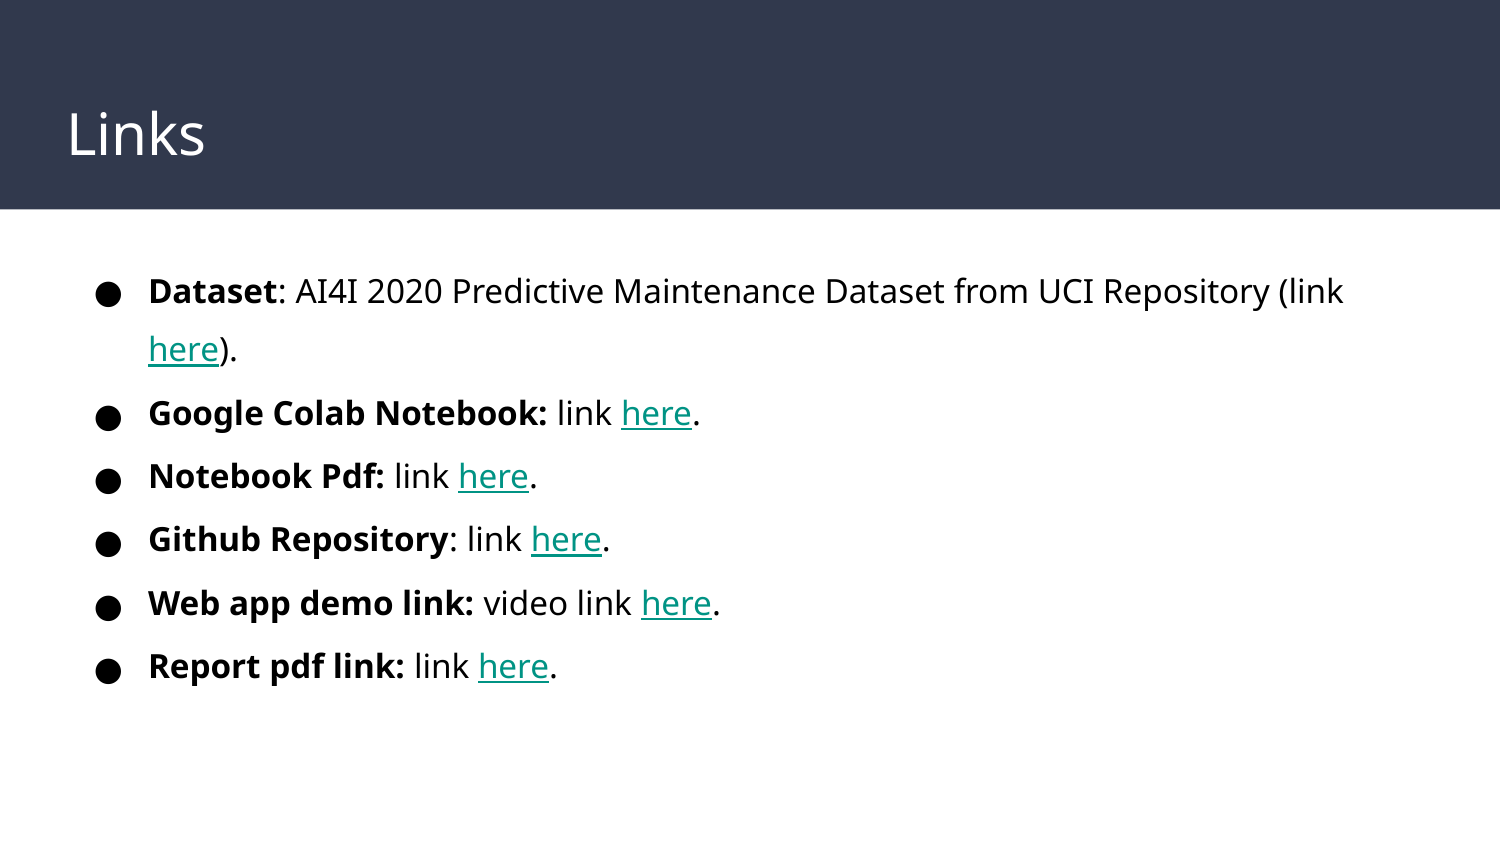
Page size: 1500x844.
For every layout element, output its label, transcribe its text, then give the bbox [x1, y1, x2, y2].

title Links [51, 82, 1449, 185]
text_box Dataset: AI4I 2020 Predictive Maintenance Dataset from UCI Repository (link here). Google Colab Notebook: link here. Notebook Pdf: link here. Github Repository: link here. Web app demo link: video link here. Report pdf link: link here. [58, 239, 1419, 746]
